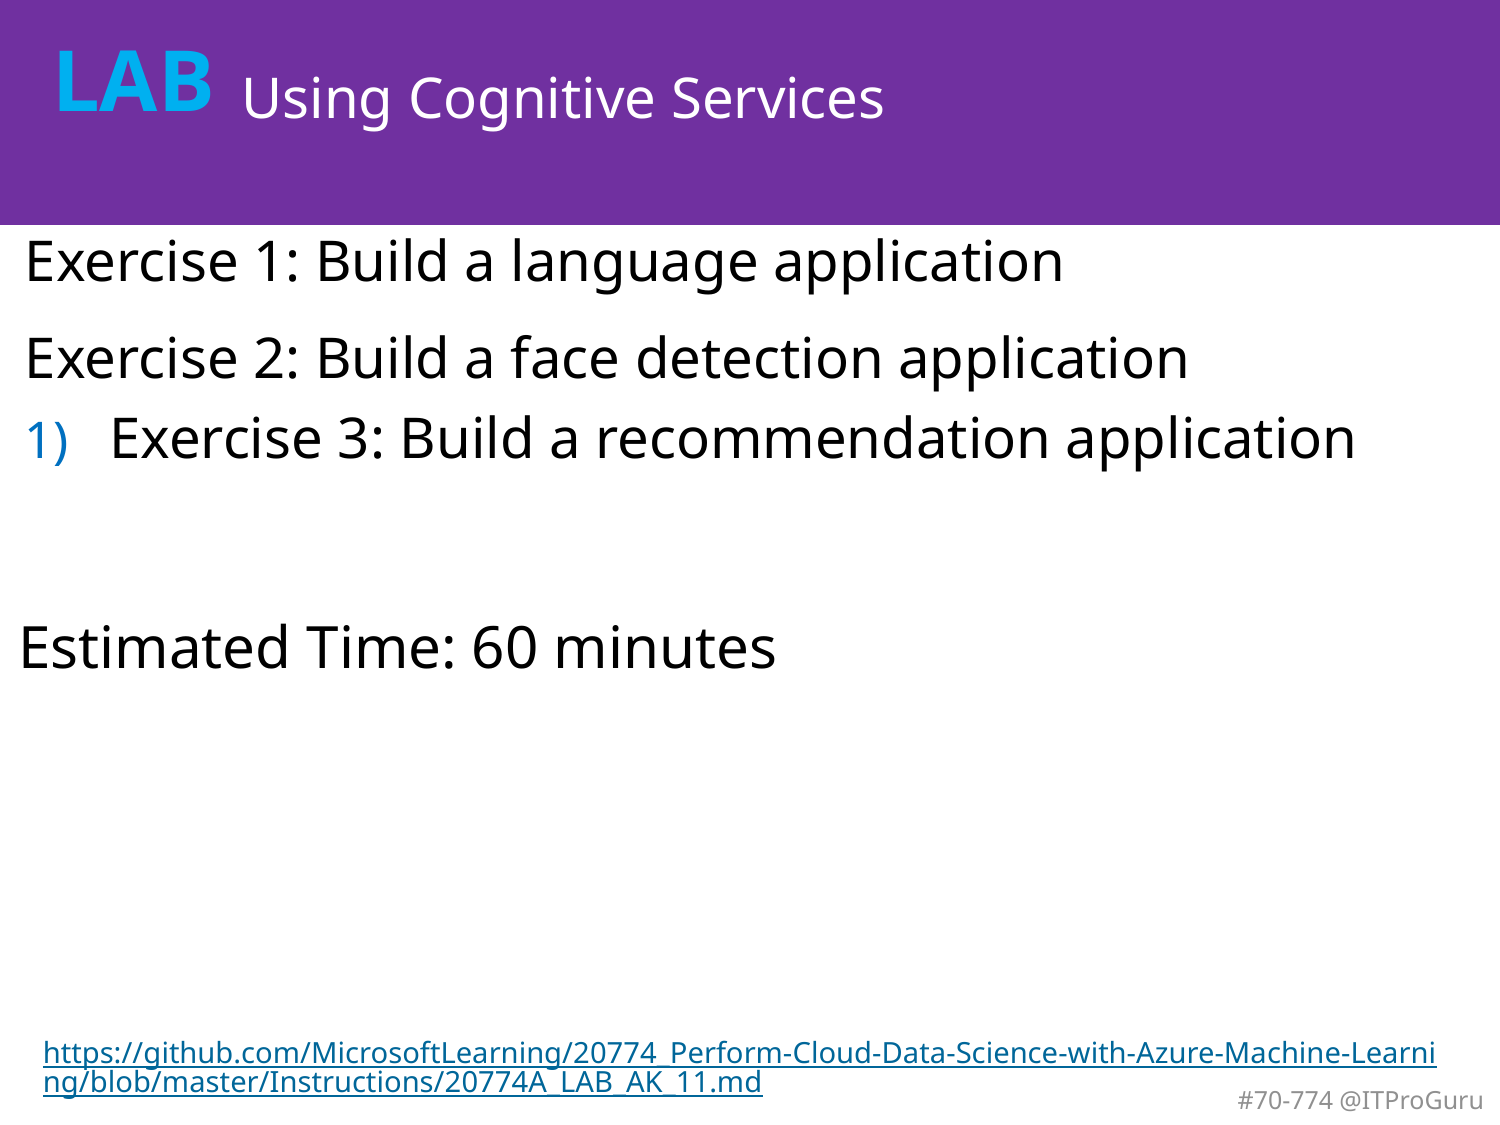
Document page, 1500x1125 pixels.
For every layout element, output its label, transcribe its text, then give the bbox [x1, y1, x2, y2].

list Exercise 1: Build a language application Exercise 2: Build a face detection application Exercise 3: Build a recommendation application [24, 224, 1475, 1012]
list https://github.com/MicrosoftLearning/20774_Perform-Cloud-Data-Science-with-Azure-Machine-Learning/blob/master/Instructions/20774A_LAB_AK_11.md [42, 1034, 1450, 1103]
title Using Cognitive Services [241, 0, 1475, 203]
text_box Estimated Time: 60 minutes [3, 602, 792, 688]
